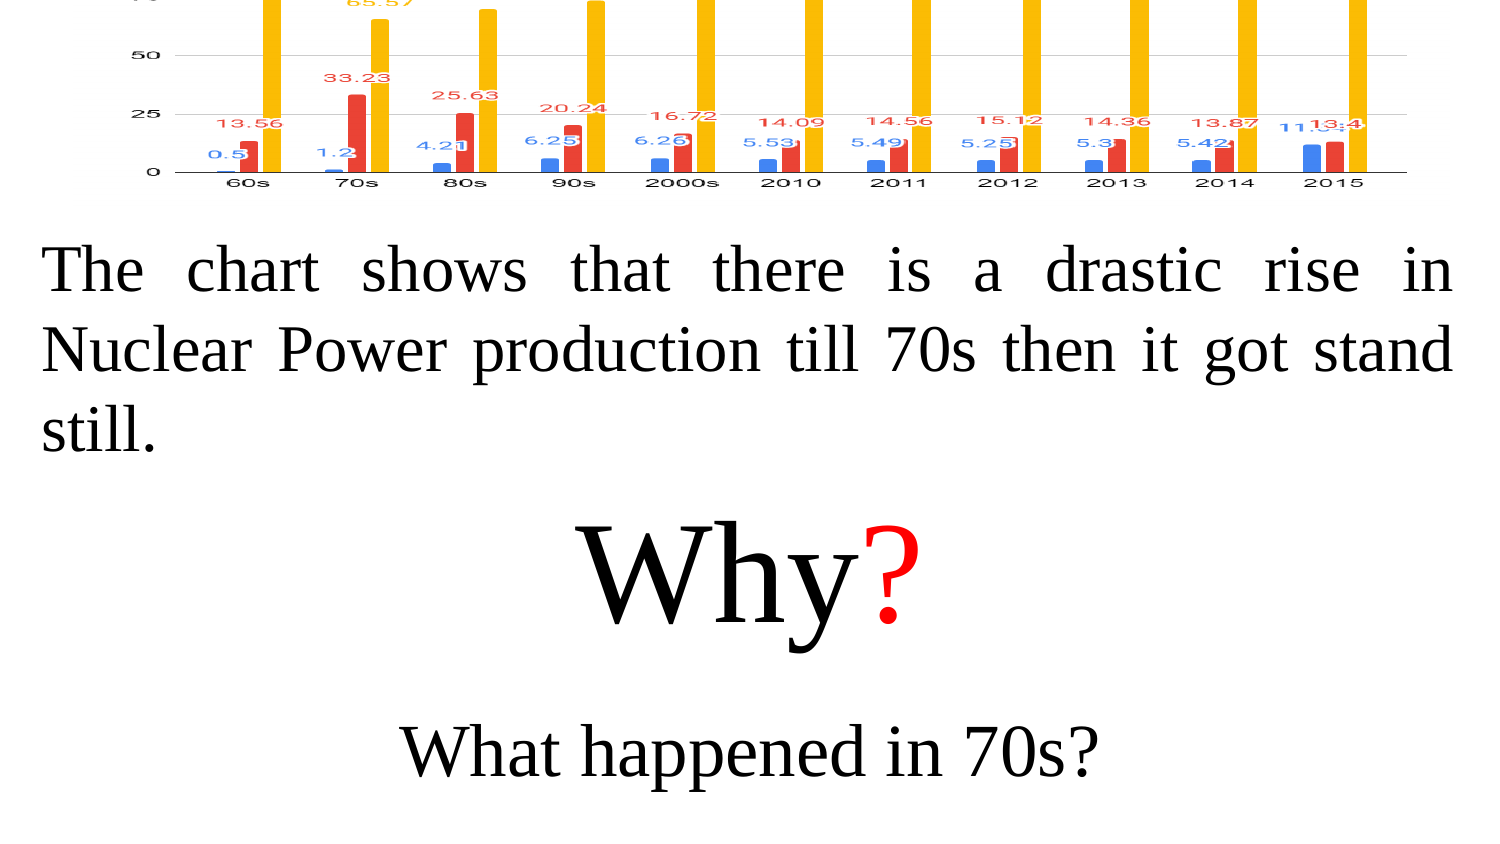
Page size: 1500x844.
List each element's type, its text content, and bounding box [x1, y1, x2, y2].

picture [73, 0, 1450, 206]
title The chart shows that there is a drastic rise in Nuclear Power production till 70s then it got stand still. [26, 209, 1472, 417]
text_box Why? [444, 461, 1056, 667]
text_box What happened in 70s? [73, 713, 1426, 780]
